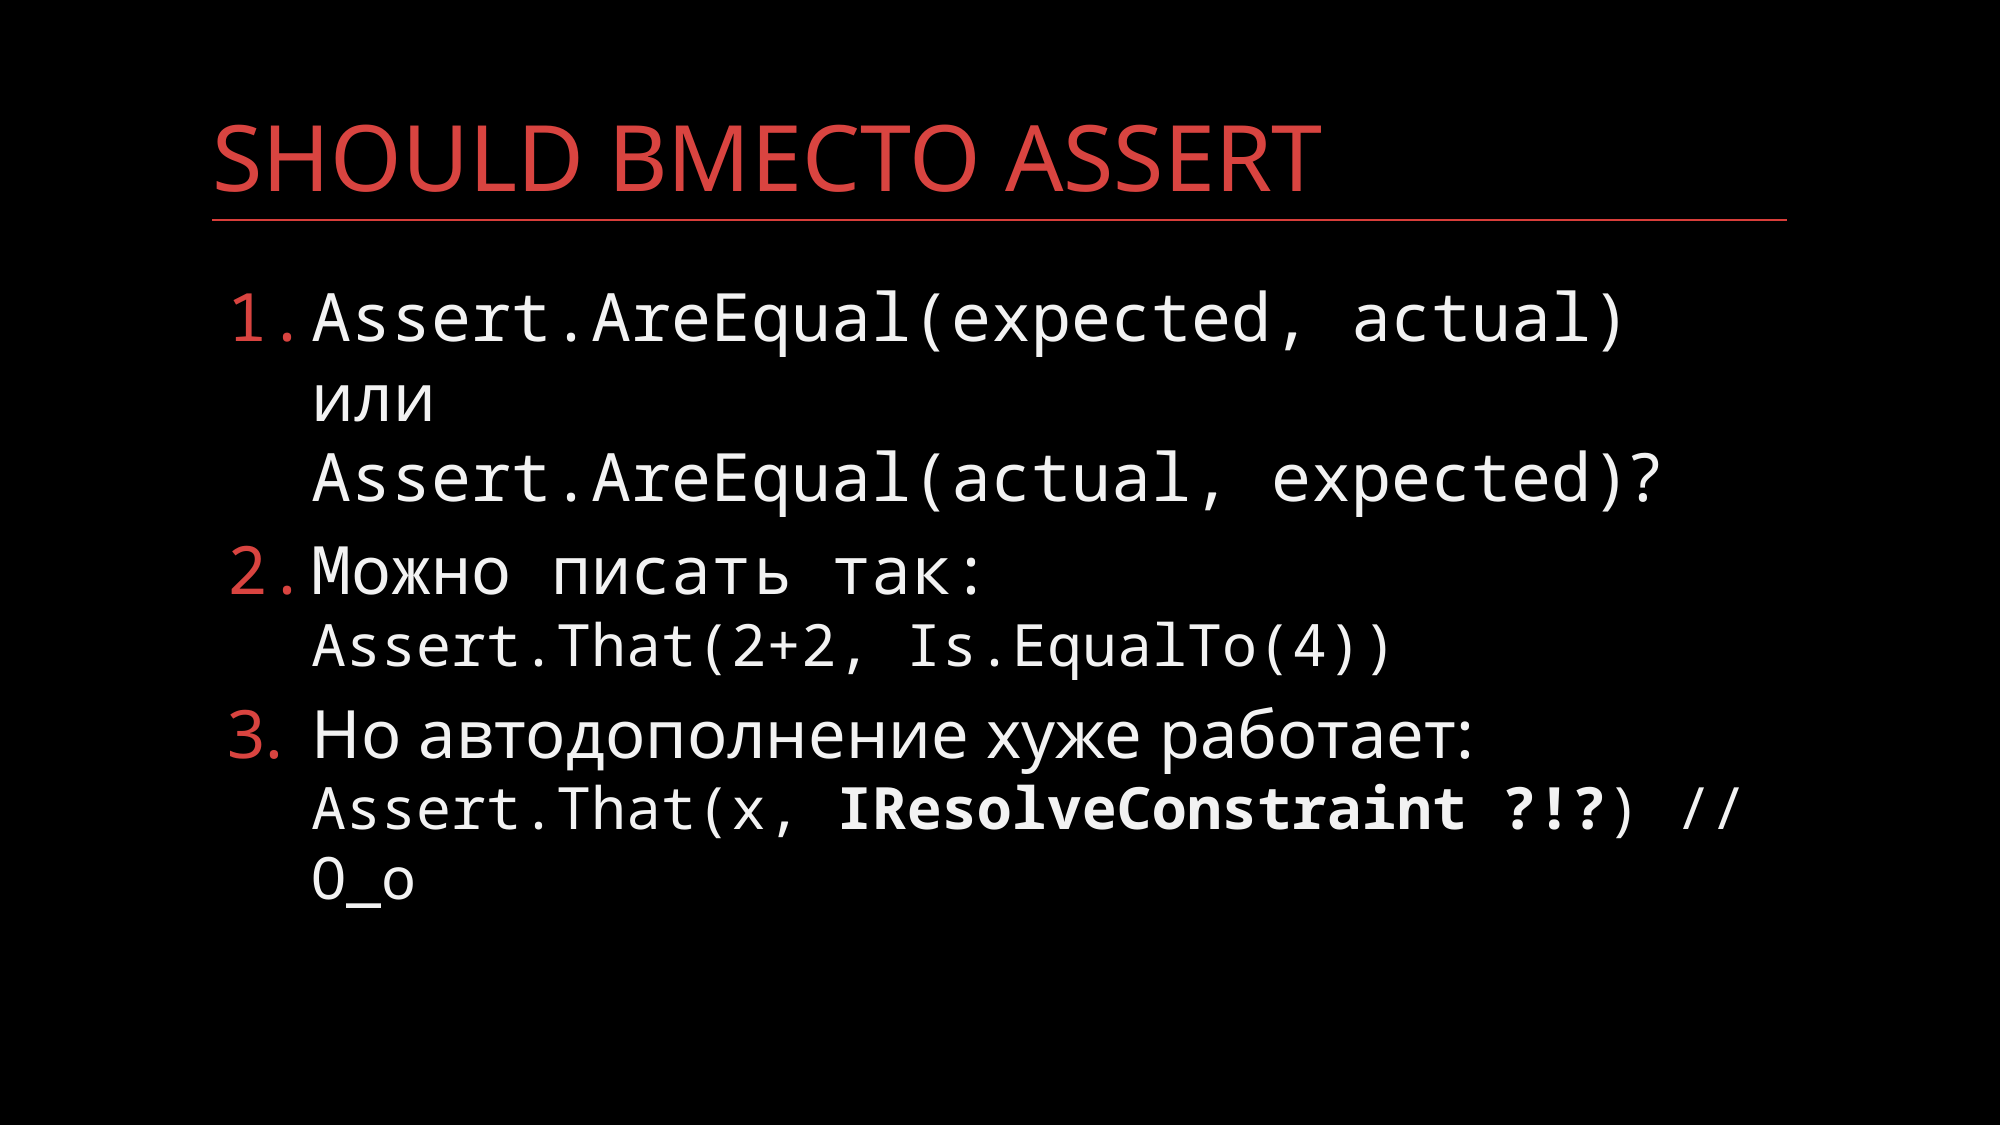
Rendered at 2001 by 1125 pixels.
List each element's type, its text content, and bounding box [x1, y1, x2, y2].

title Should вместо Assert [212, 90, 1788, 220]
list Assert.AreEqual(expected, actual) или Assert.AreEqual(actual, expected)? Можно писать так: Assert.That(2+2, Is.EqualTo(4)) Но автодополнение хуже работает: Assert.That(x, IResolveConstraint ?!?) // O_o [212, 267, 1788, 1035]
